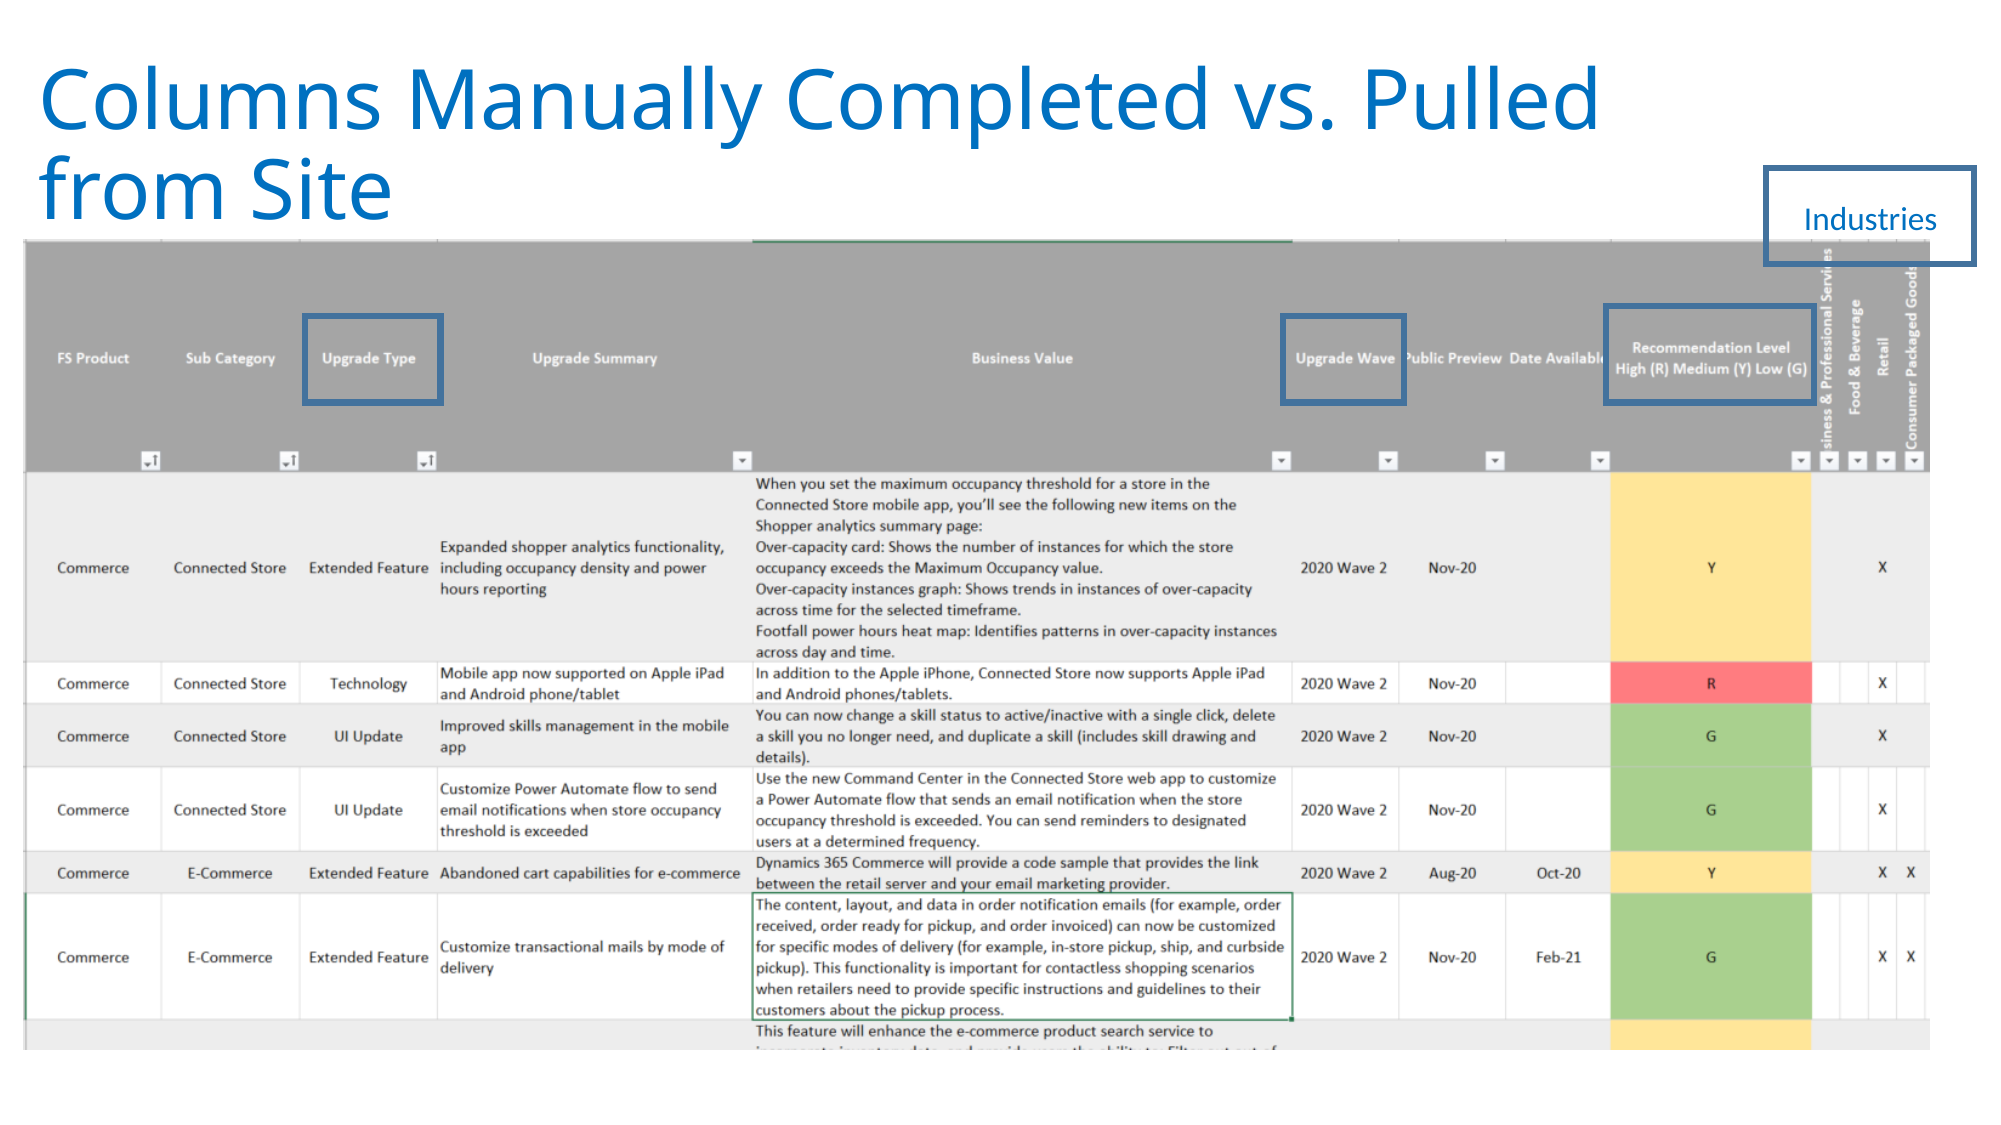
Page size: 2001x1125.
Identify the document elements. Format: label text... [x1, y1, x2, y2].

title Columns Manually Completed vs. Pulled from Site [23, 38, 1749, 239]
text_box [1765, 167, 1975, 265]
picture [23, 239, 1930, 1050]
text_box Industries [1789, 190, 1974, 245]
